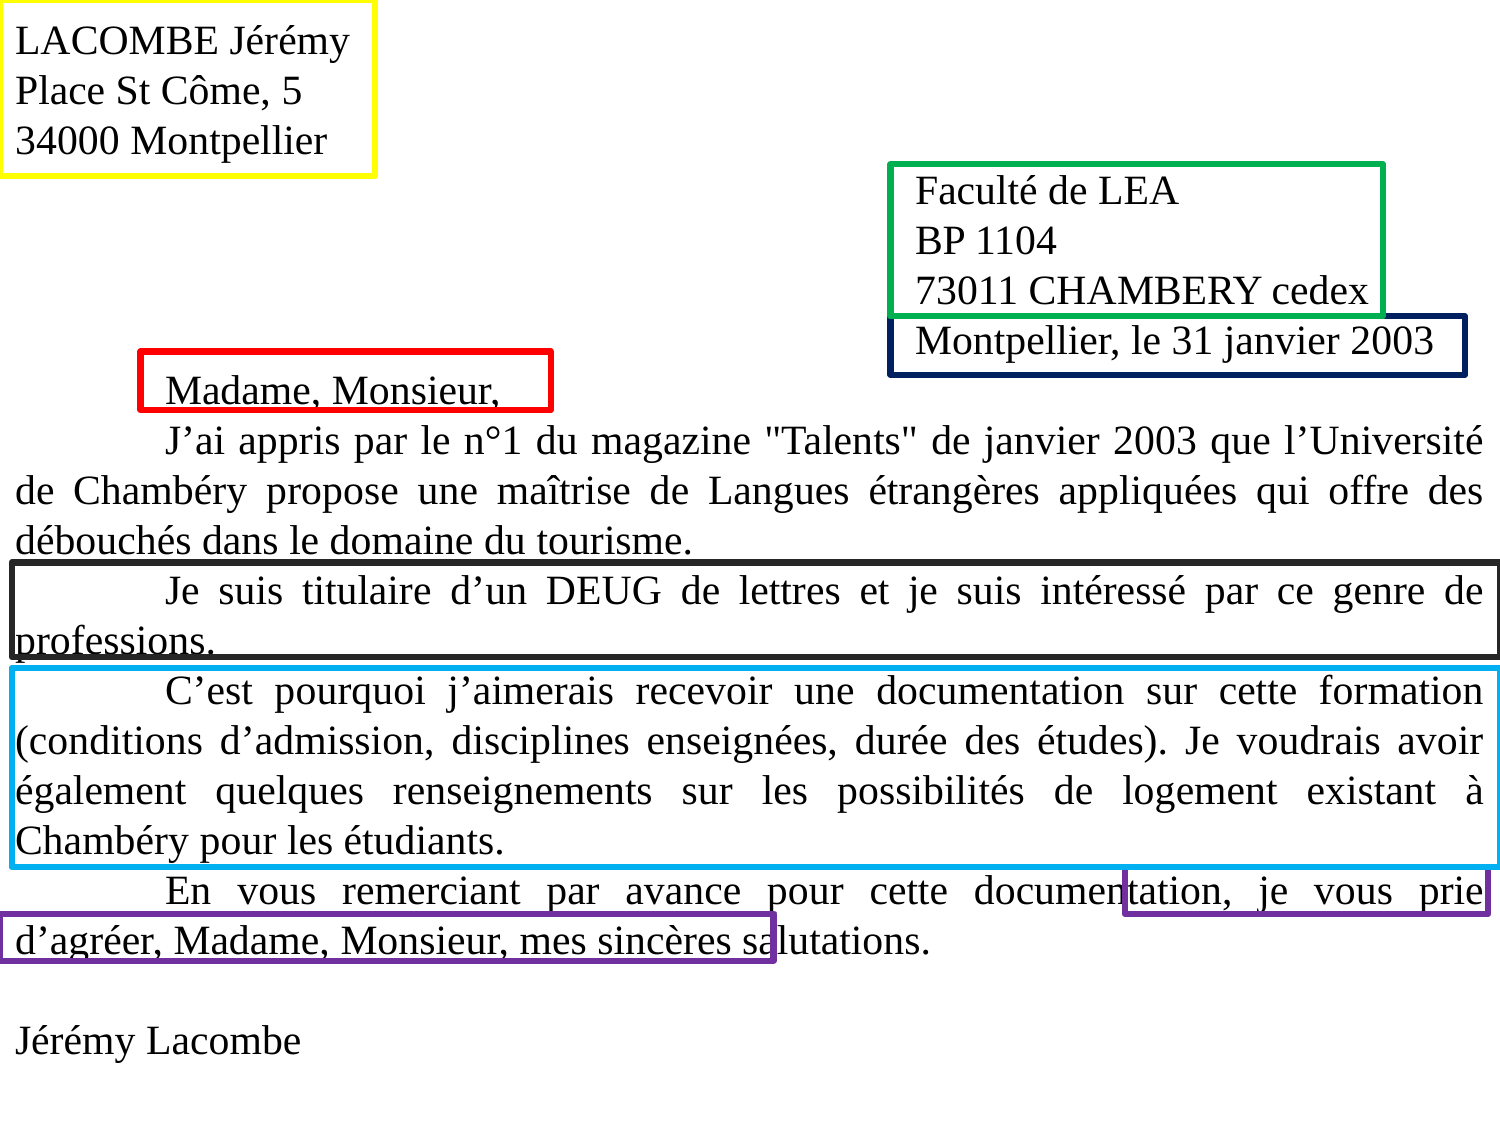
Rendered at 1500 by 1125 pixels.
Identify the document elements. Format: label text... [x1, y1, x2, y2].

text_box [1123, 869, 1490, 916]
text_box LACOMBE Jérémy Place St Côme, 5 34000 Montpellier Faculté de LEA BP 1104 73011 CHAMBERY cedex Montpellier, le 31 janvier 2003 Madame, Monsieur, J’ai appris par le n°1 du magazine "Talents" de janvier 2003 que l’Université de Chambéry propose une maîtrise de Langues étrangères appliquées qui offre des débouchés dans le domaine du tourisme. Je suis titulaire d’un DEUG de lettres et je suis intéressé par ce genre de professions. C’est pourquoi j’aimerais recevoir une documentation sur cette formation (conditions d’admission, disciplines enseignées, durée des études). Je voudrais avoir également quelques renseignements sur les possibilités de logement existant à Chambéry pour les étudiants. En vous remerciant par avance pour cette documentation, je vous prie d’agréer, Madame, Monsieur, mes sincères salutations. Jérémy Lacombe [0, 4, 1500, 1071]
text_box [139, 349, 553, 412]
text_box [0, 912, 775, 963]
text_box [888, 162, 1385, 318]
text_box [10, 560, 1500, 659]
text_box [889, 314, 1467, 377]
text_box [10, 666, 1500, 869]
text_box [0, 0, 377, 178]
